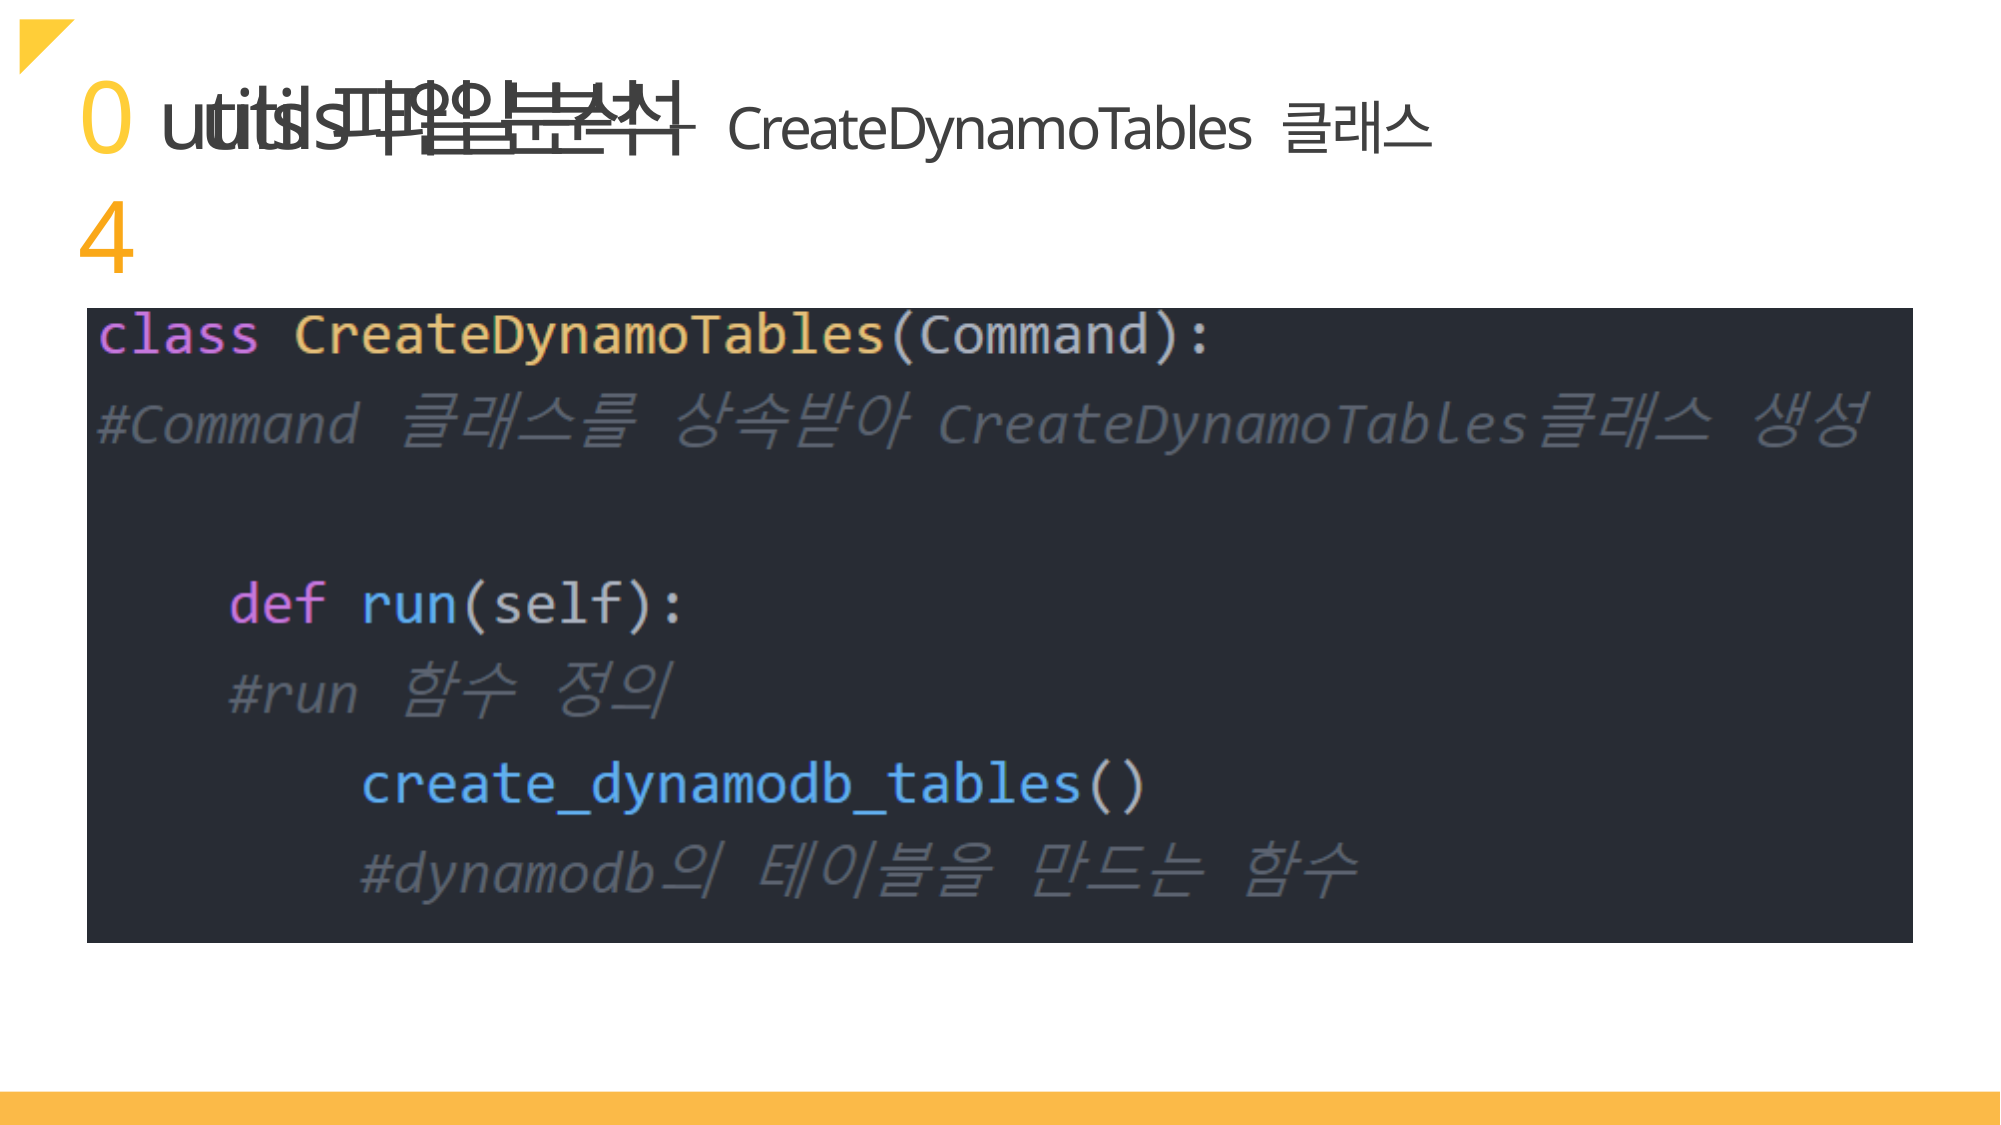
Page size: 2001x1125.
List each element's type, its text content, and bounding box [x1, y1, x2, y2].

text_box [18, 18, 78, 77]
picture [87, 308, 1913, 943]
text_box utils파일 분석 – CreateDynamoTables 클래스 [712, 58, 1450, 174]
text_box [0, 1091, 2000, 1125]
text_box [63, 45, 712, 183]
